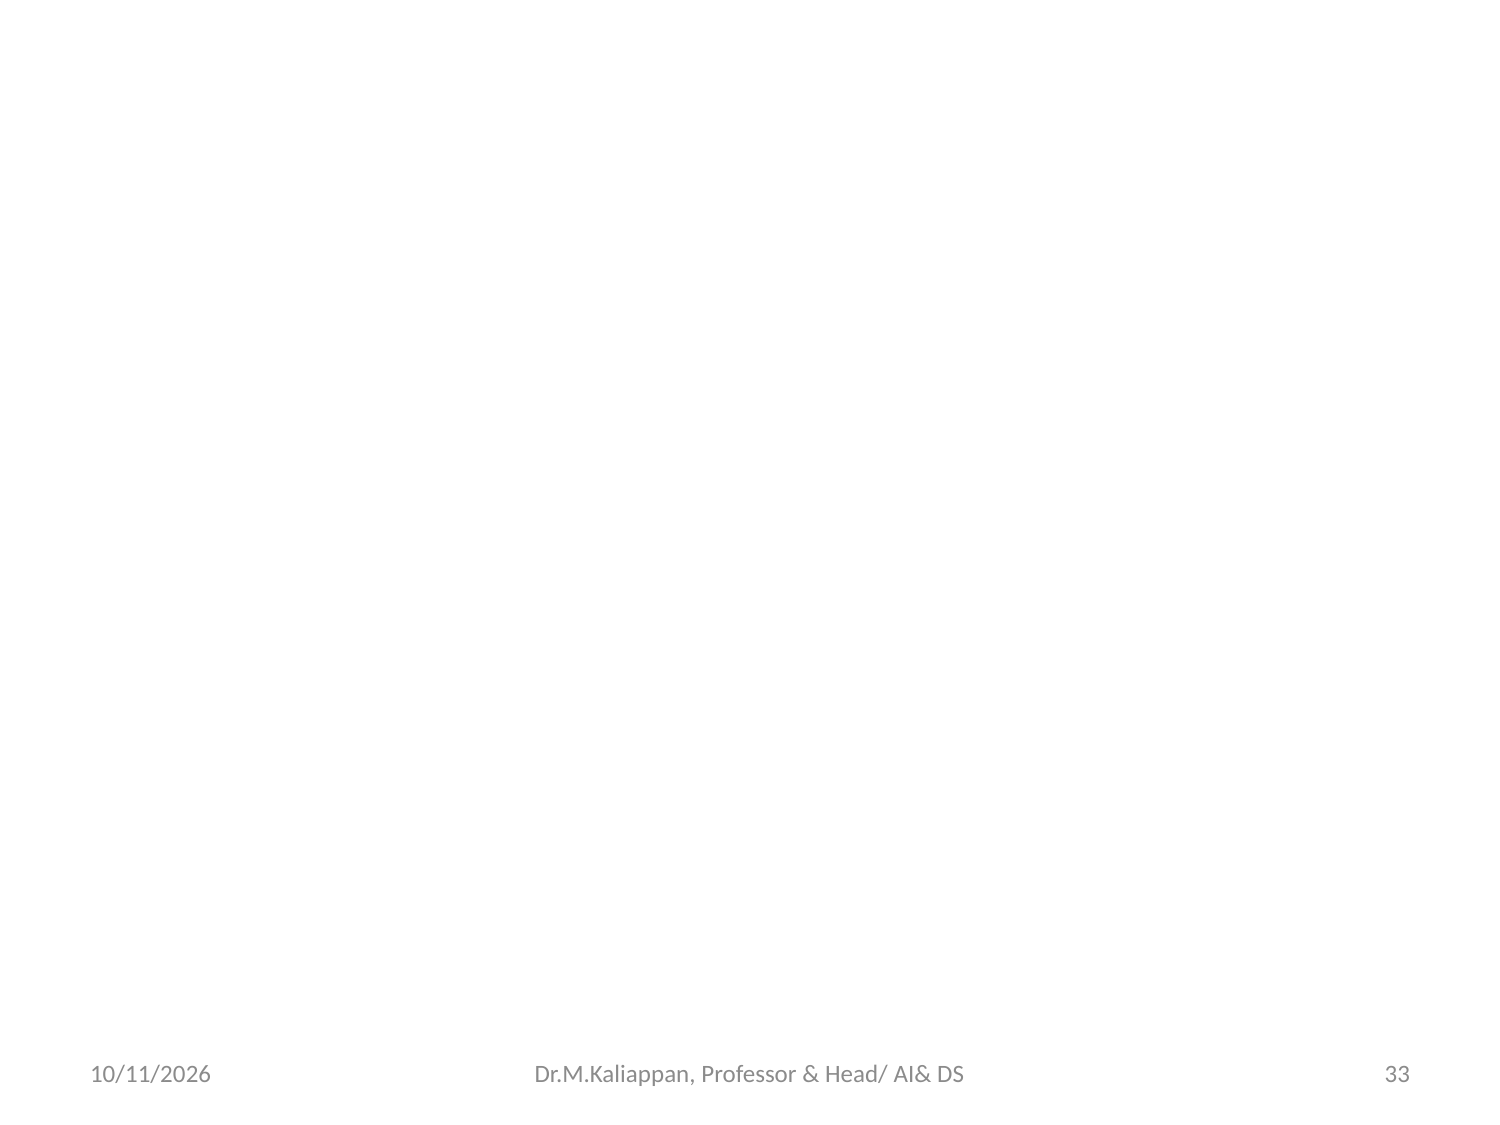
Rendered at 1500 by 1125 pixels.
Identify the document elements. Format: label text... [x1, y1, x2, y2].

footer Dr.M.Kaliappan, Professor & Head/ AI& DS [512, 1042, 988, 1103]
slide_number 33 [1074, 1042, 1425, 1103]
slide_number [75, 1042, 425, 1103]
